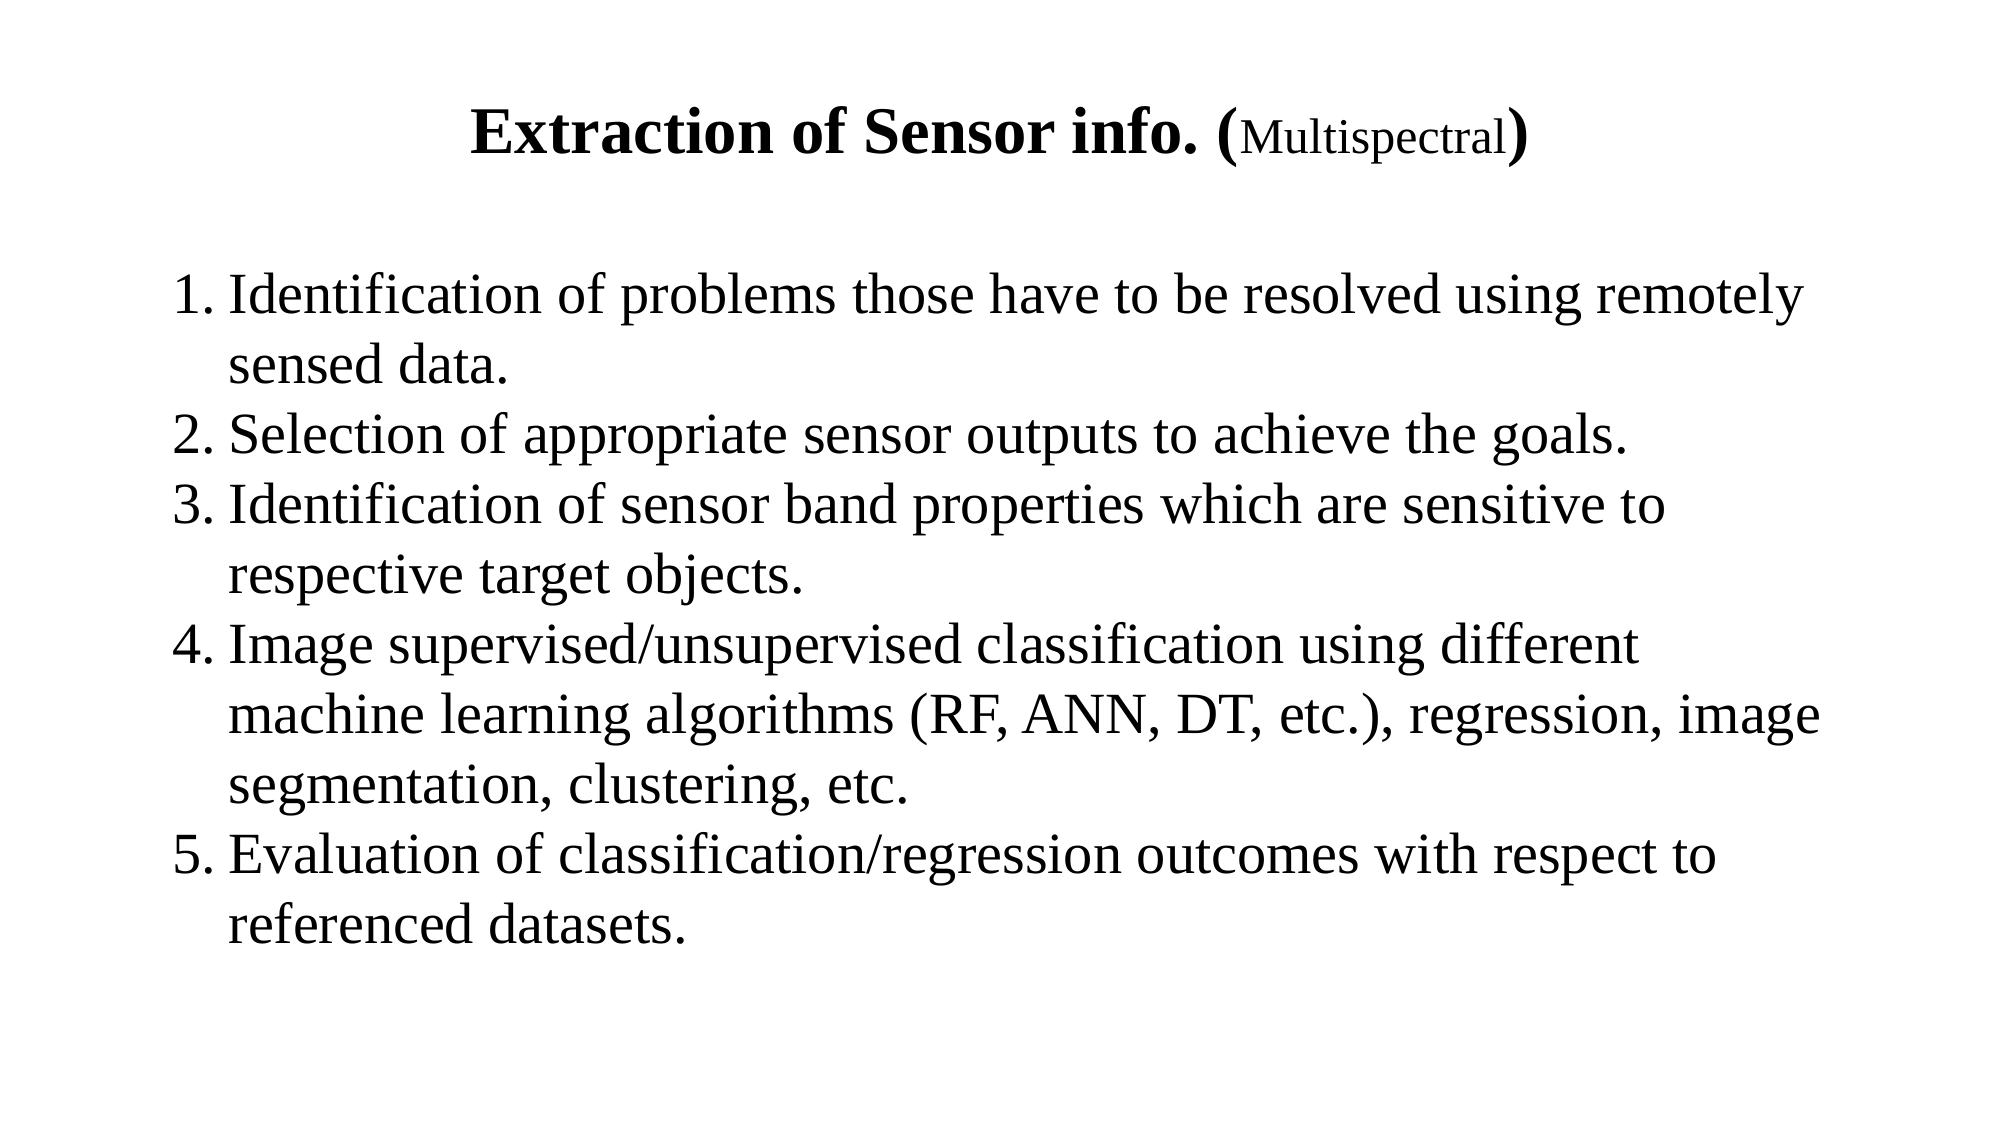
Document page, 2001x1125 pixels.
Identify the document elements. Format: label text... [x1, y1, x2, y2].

text_box Extraction of Sensor info. (Multispectral) [144, 79, 1856, 175]
text_box Identification of problems those have to be resolved using remotely sensed data. Selection of appropriate sensor outputs to achieve the goals. Identification of sensor band properties which are sensitive to respective target objects. Image supervised/unsupervised classification using different machine learning algorithms (RF, ANN, DT, etc.), regression, image segmentation, clustering, etc. Evaluation of classification/regression outcomes with respect to referenced datasets. [157, 247, 1843, 963]
